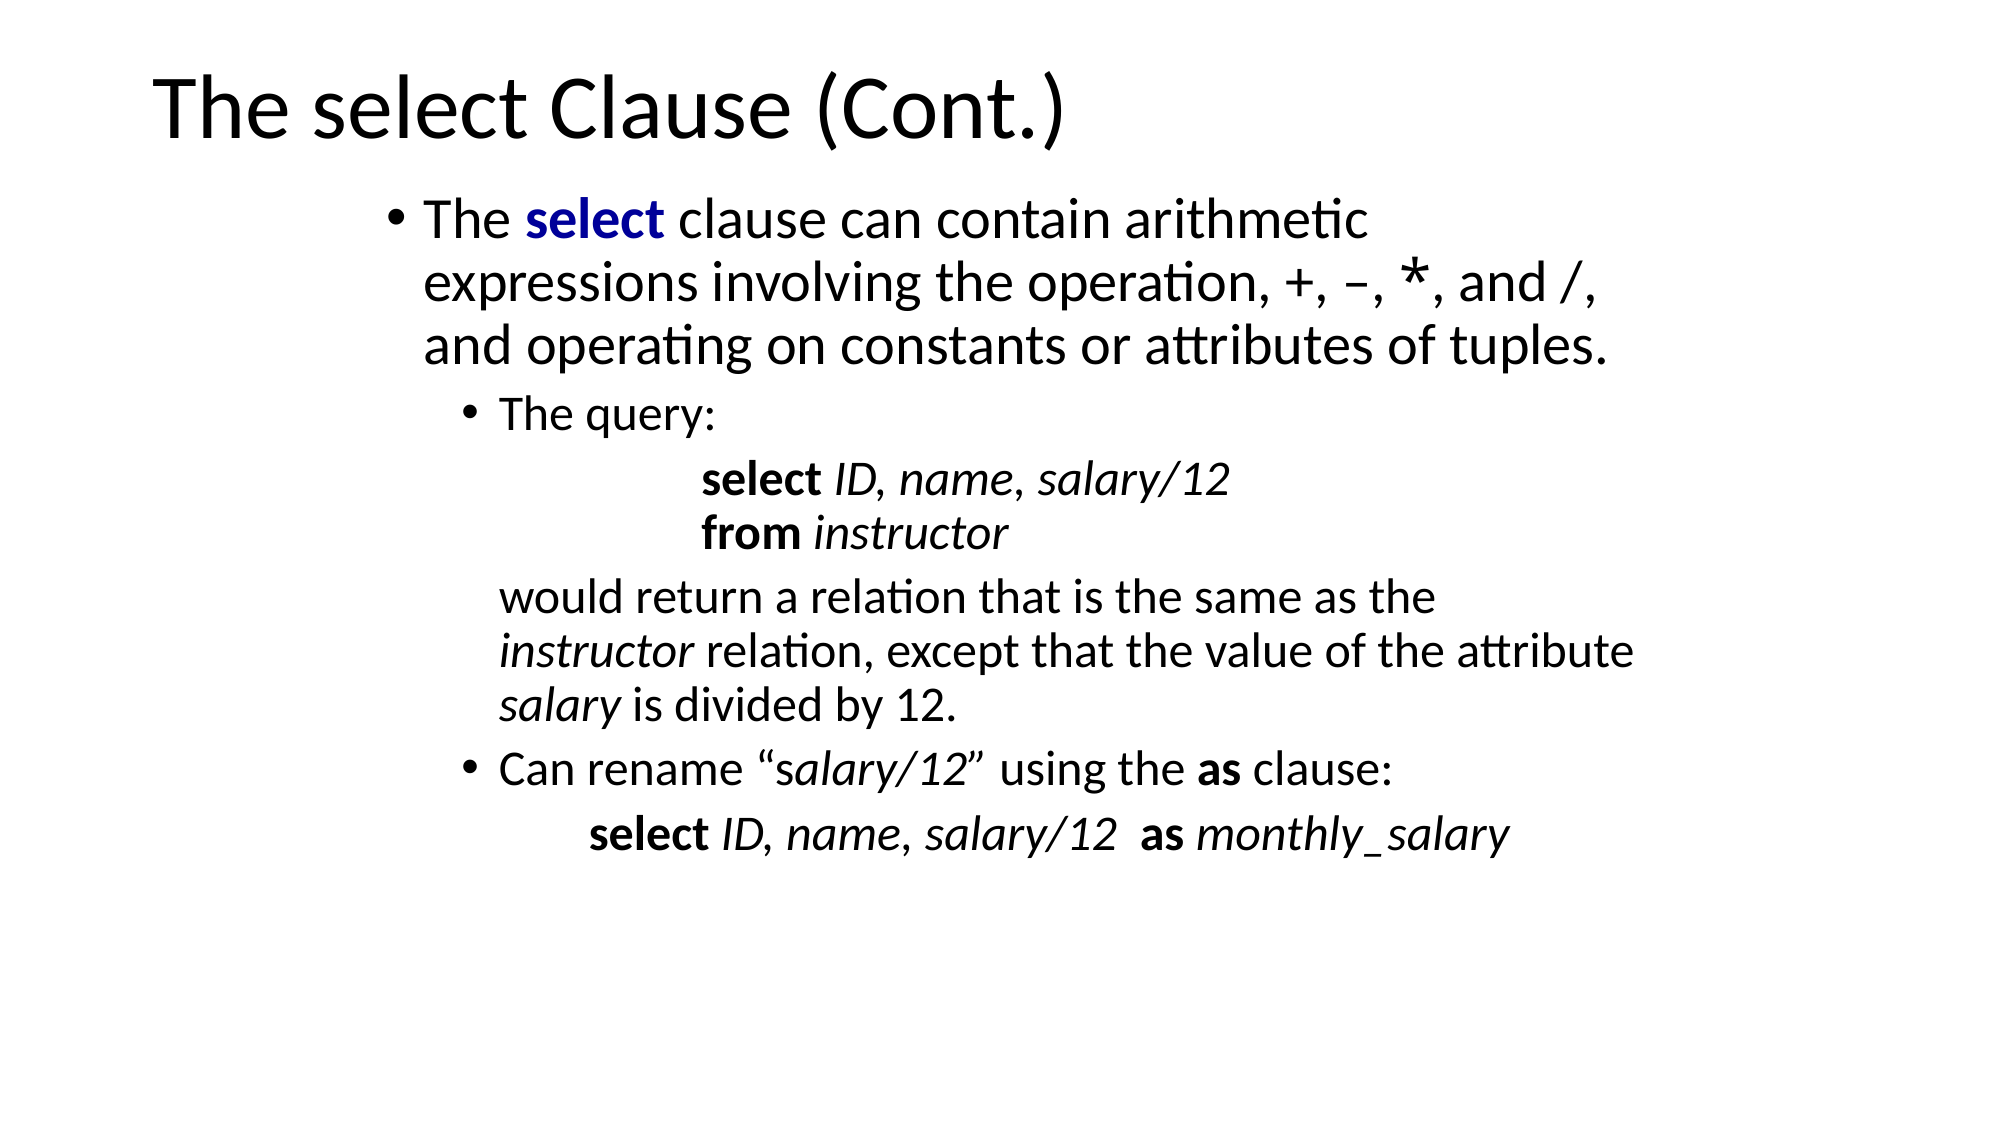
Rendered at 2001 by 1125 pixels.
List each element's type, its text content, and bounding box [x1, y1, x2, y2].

list The select clause can contain arithmetic expressions involving the operation, +, –, *, and /, and operating on constants or attributes of tuples. The query: select ID, name, salary/12 from instructor would return a relation that is the same as the instructor relation, except that the value of the attribute salary is divided by 12. Can rename “salary/12” using the as clause: select ID, name, salary/12 as monthly_salary [371, 181, 1658, 1031]
title The select Clause (Cont.) [137, 0, 1863, 218]
